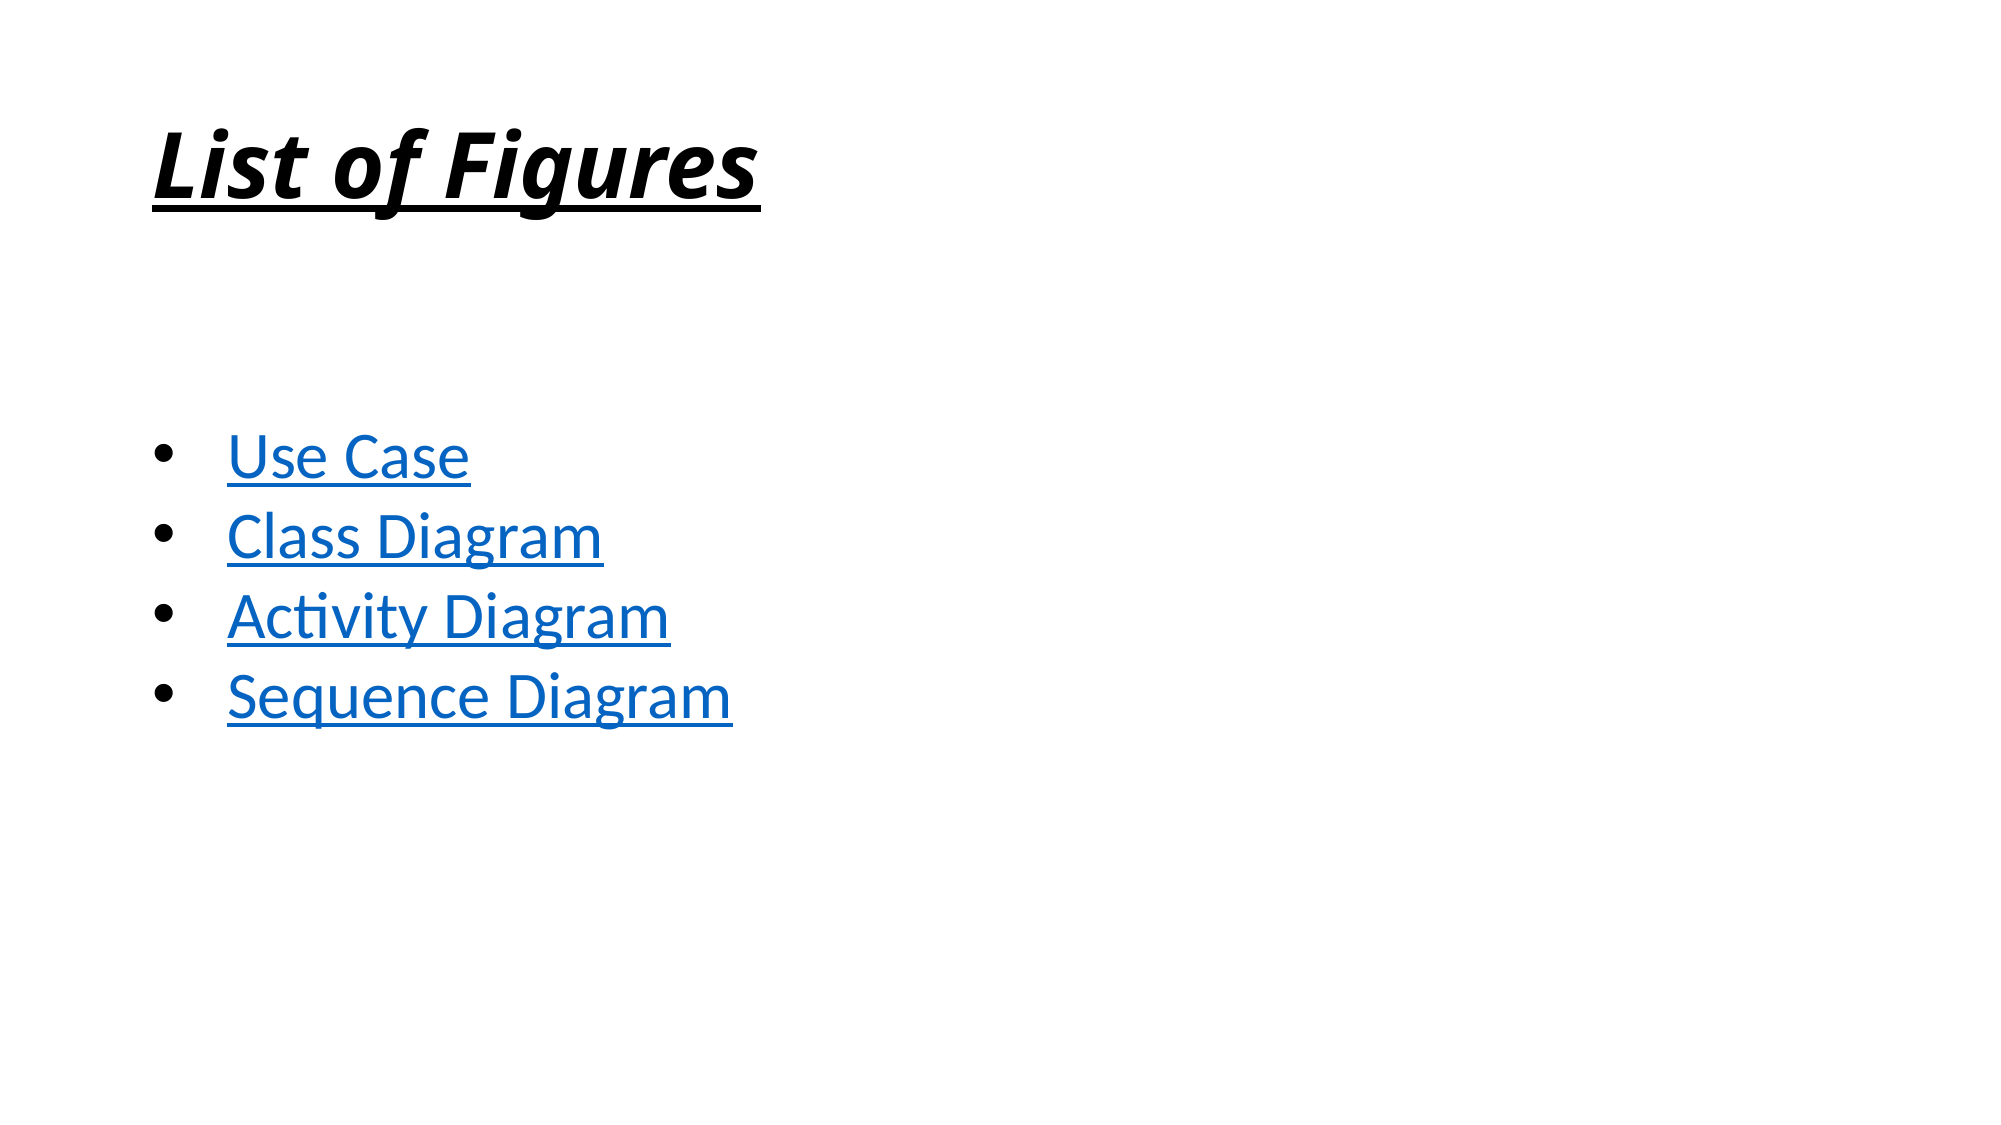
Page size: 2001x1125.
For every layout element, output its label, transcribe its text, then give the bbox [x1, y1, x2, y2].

title List of Figures [137, 59, 1863, 278]
text_box Use Case Class Diagram Activity Diagram Sequence Diagram [137, 404, 1138, 740]
